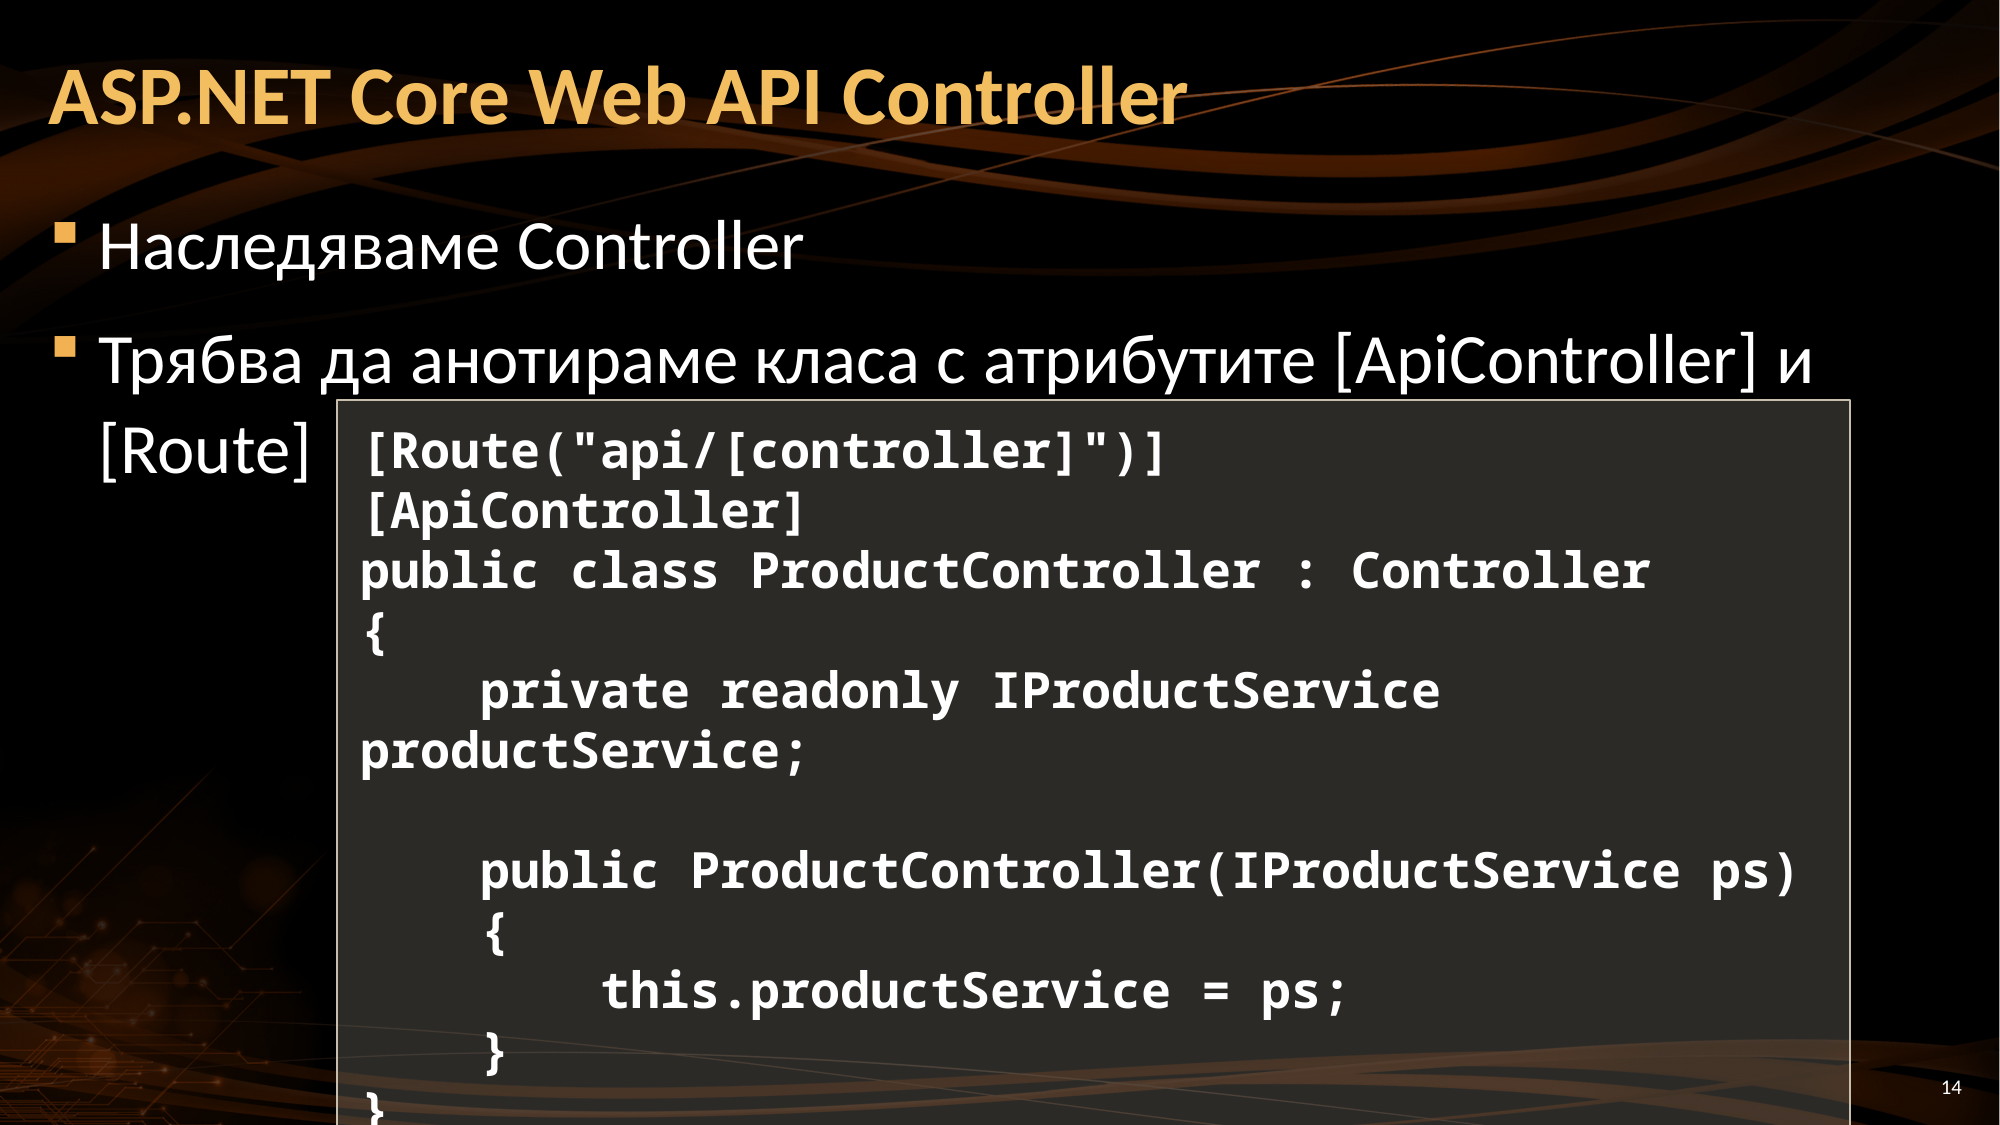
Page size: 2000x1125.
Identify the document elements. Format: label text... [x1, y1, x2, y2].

list Наследяваме Controller Трябва да анотираме класа с атрибутите [ApiController] и [Route] [31, 188, 1968, 1103]
picture [0, 0, 2000, 1125]
text_box [Route("api/[controller]")] [ApiController] public class ProductController : Controller { private readonly IProductService productService; public ProductController(IProductService ps) { this.productService = ps; } } [337, 400, 1850, 1125]
title ASP.NET Core Web API Controller [30, 6, 1602, 189]
